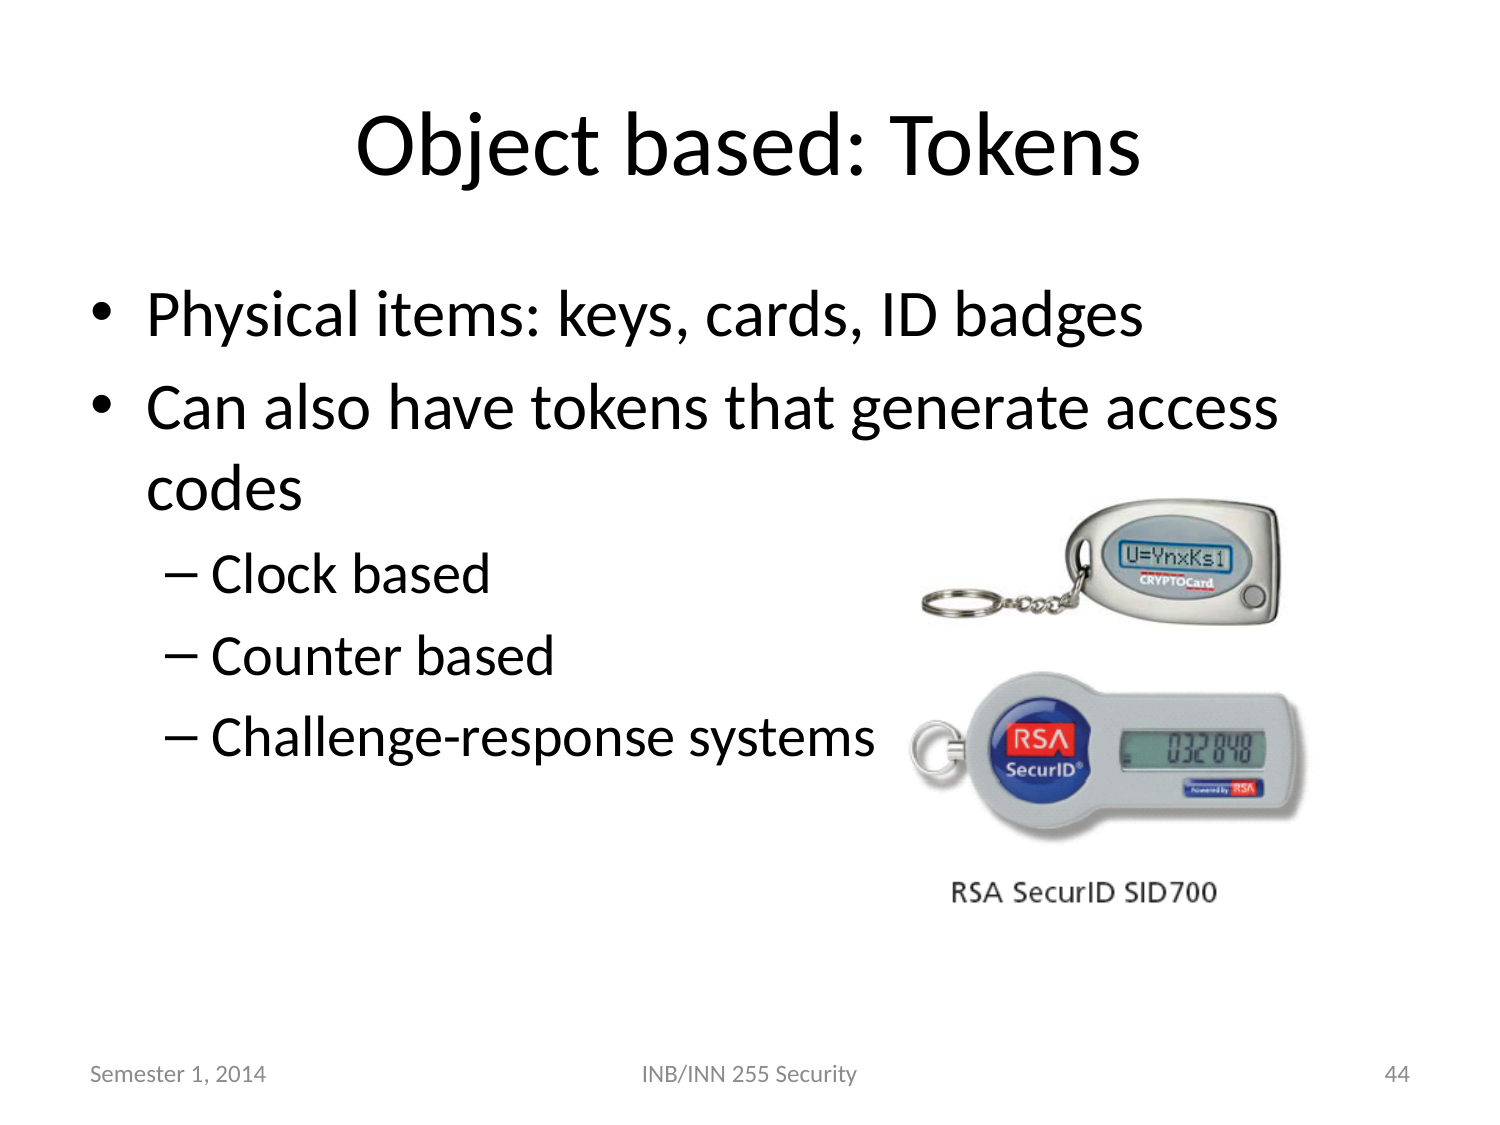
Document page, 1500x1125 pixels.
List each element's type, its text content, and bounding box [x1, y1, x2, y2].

slide_number Semester 1, 2014 [75, 1042, 425, 1103]
slide_number 44 [1074, 1042, 1425, 1103]
list Physical items: keys, cards, ID badges Can also have tokens that generate access codes Clock based Counter based Challenge-response systems [75, 262, 1425, 1005]
footer INB/INN 255 Security [512, 1042, 988, 1103]
picture [915, 491, 1296, 638]
title Object based: Tokens [75, 45, 1425, 233]
picture [903, 656, 1317, 931]
